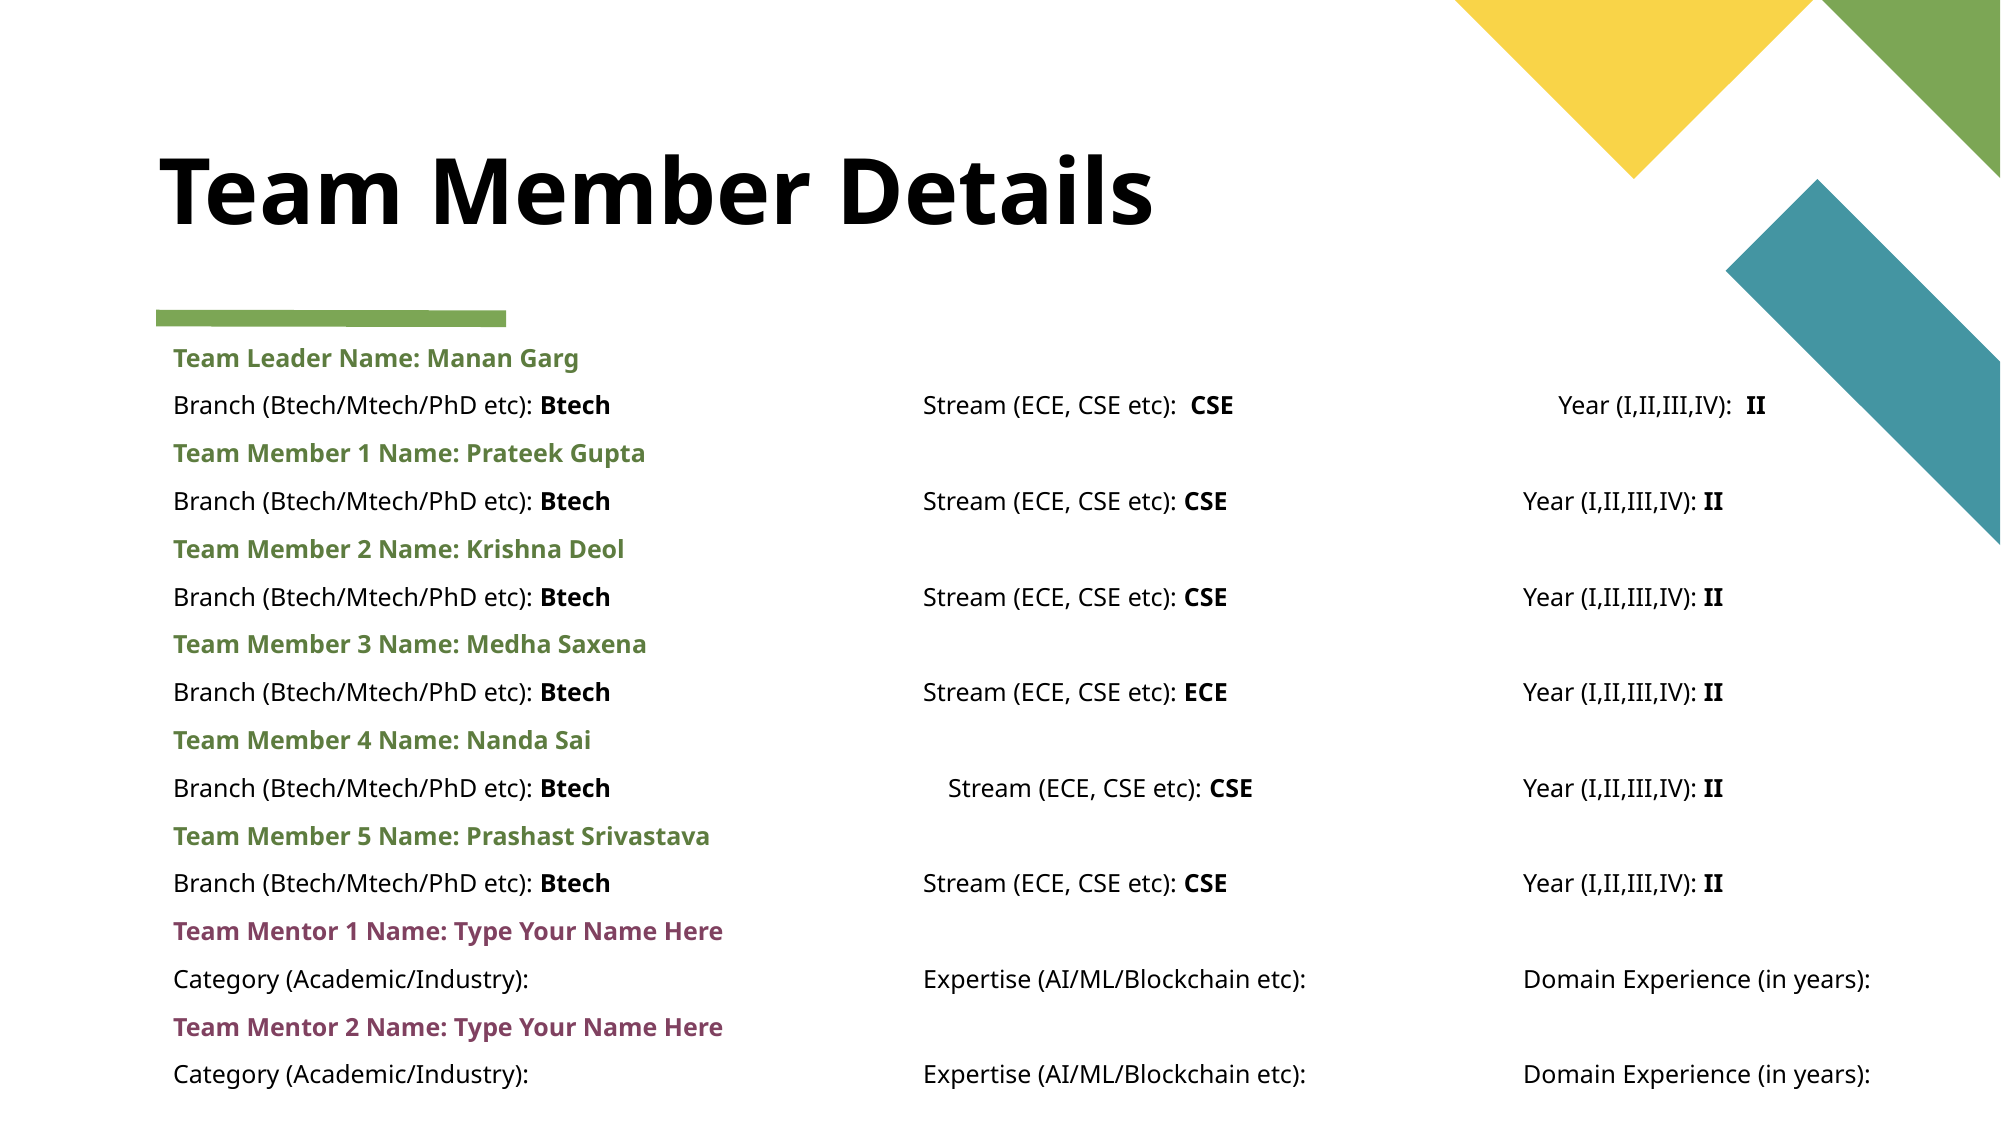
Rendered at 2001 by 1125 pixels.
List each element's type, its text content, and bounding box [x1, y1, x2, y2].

list Team Leader Name: Manan Garg Branch (Btech/Mtech/PhD etc): Btech Stream (ECE, CSE etc): CSE Year (I,II,III,IV): II Team Member 1 Name: Prateek Gupta Branch (Btech/Mtech/PhD etc): Btech Stream (ECE, CSE etc): CSE Year (I,II,III,IV): II Team Member 2 Name: Krishna Deol Branch (Btech/Mtech/PhD etc): Btech Stream (ECE, CSE etc): CSE Year (I,II,III,IV): II Team Member 3 Name: Medha Saxena Branch (Btech/Mtech/PhD etc): Btech Stream (ECE, CSE etc): ECE Year (I,II,III,IV): II Team Member 4 Name: Nanda Sai Branch (Btech/Mtech/PhD etc): Btech Stream (ECE, CSE etc): CSE Year (I,II,III,IV): II Team Member 5 Name: Prashast Srivastava Branch (Btech/Mtech/PhD etc): Btech Stream (ECE, CSE etc): CSE Year (I,II,III,IV): II Team Mentor 1 Name: Type Your Name Here Category (Academic/Industry): Expertise (AI/ML/Blockchain etc): Domain Experience (in years): Team Mentor 2 Name: Type Your Name Here Category (Academic/Industry): Expertise (AI/ML/Blockchain etc): Domain Experience (in years): [158, 338, 1987, 1113]
title Team Member Details [158, 144, 1244, 245]
